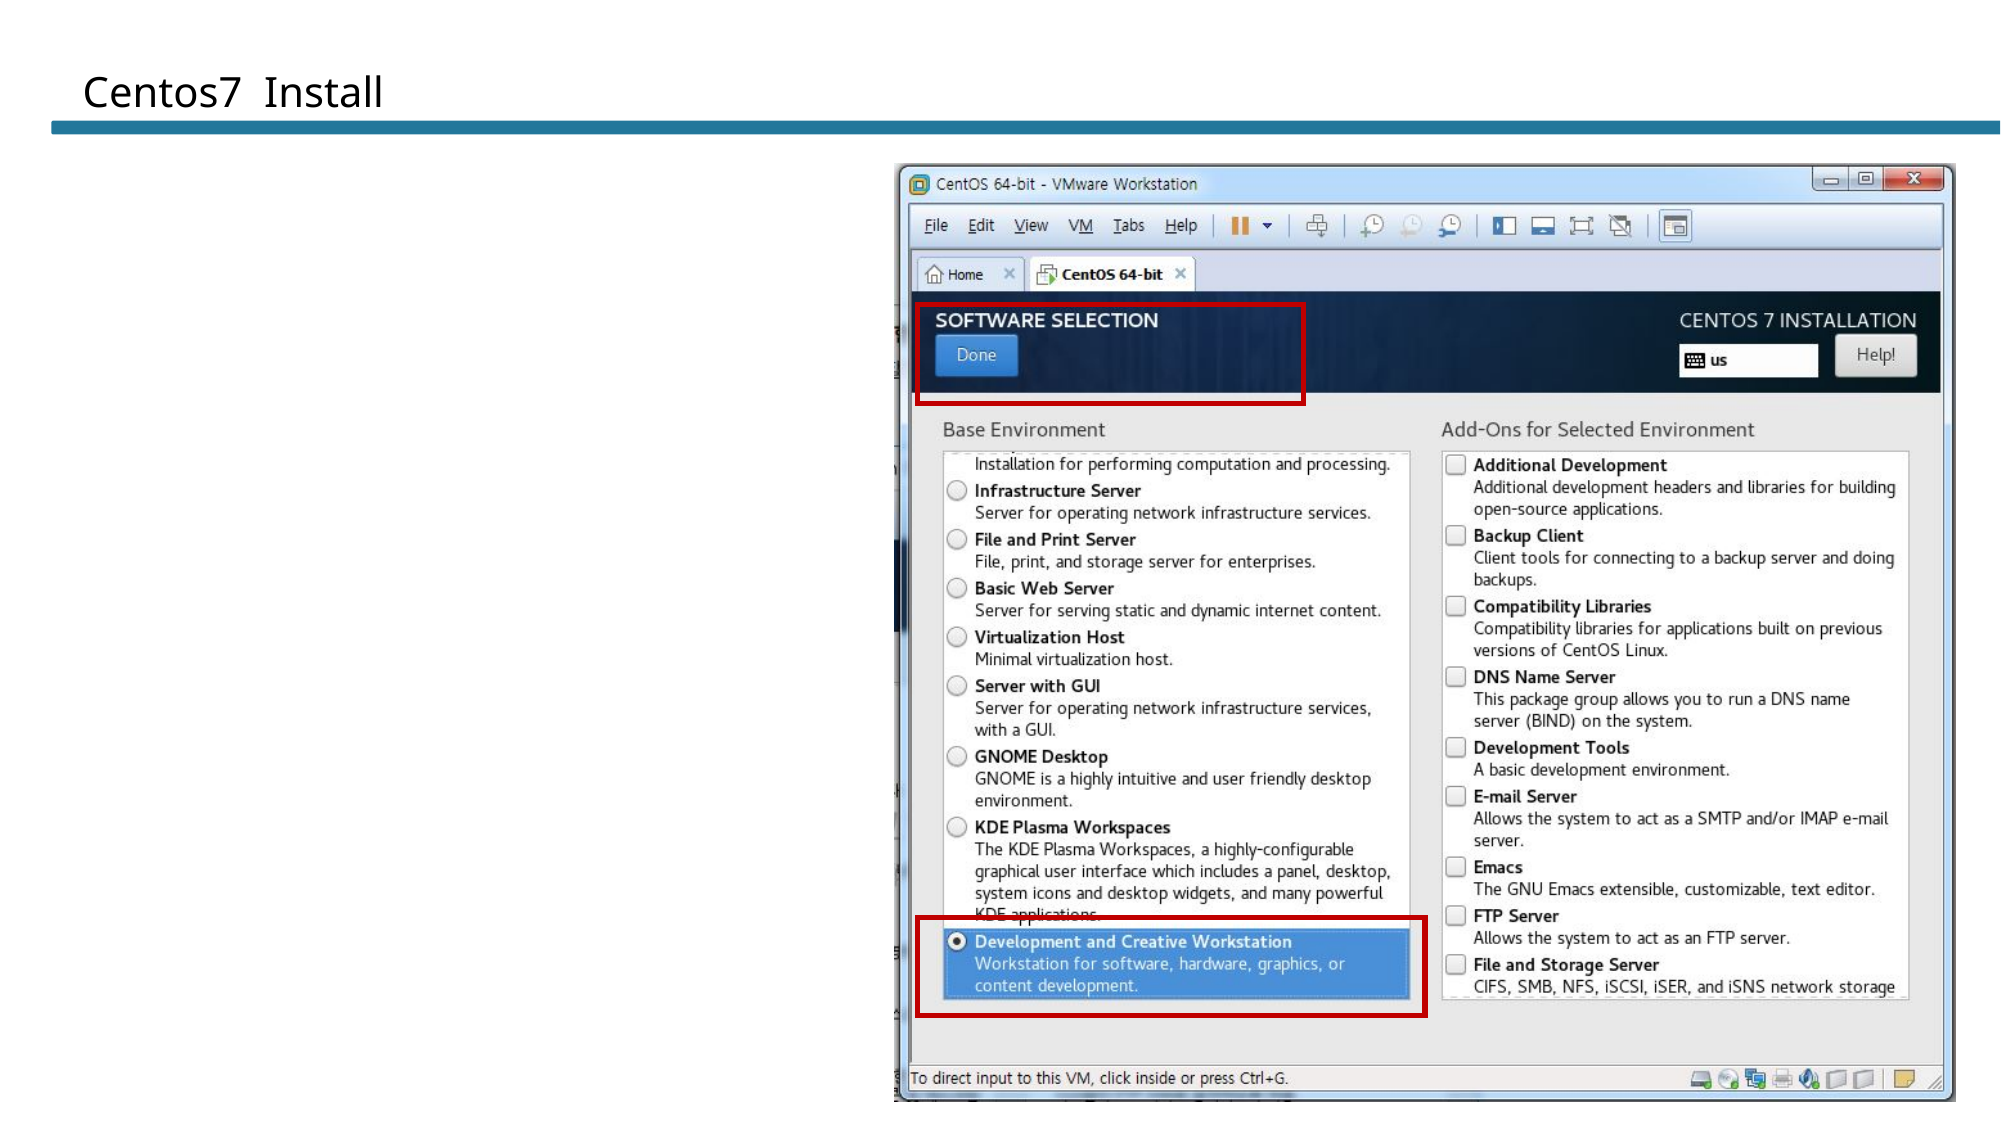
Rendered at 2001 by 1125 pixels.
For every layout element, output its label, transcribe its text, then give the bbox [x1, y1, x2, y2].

title Centos7 Install [67, 63, 1869, 136]
picture [894, 163, 1956, 1102]
